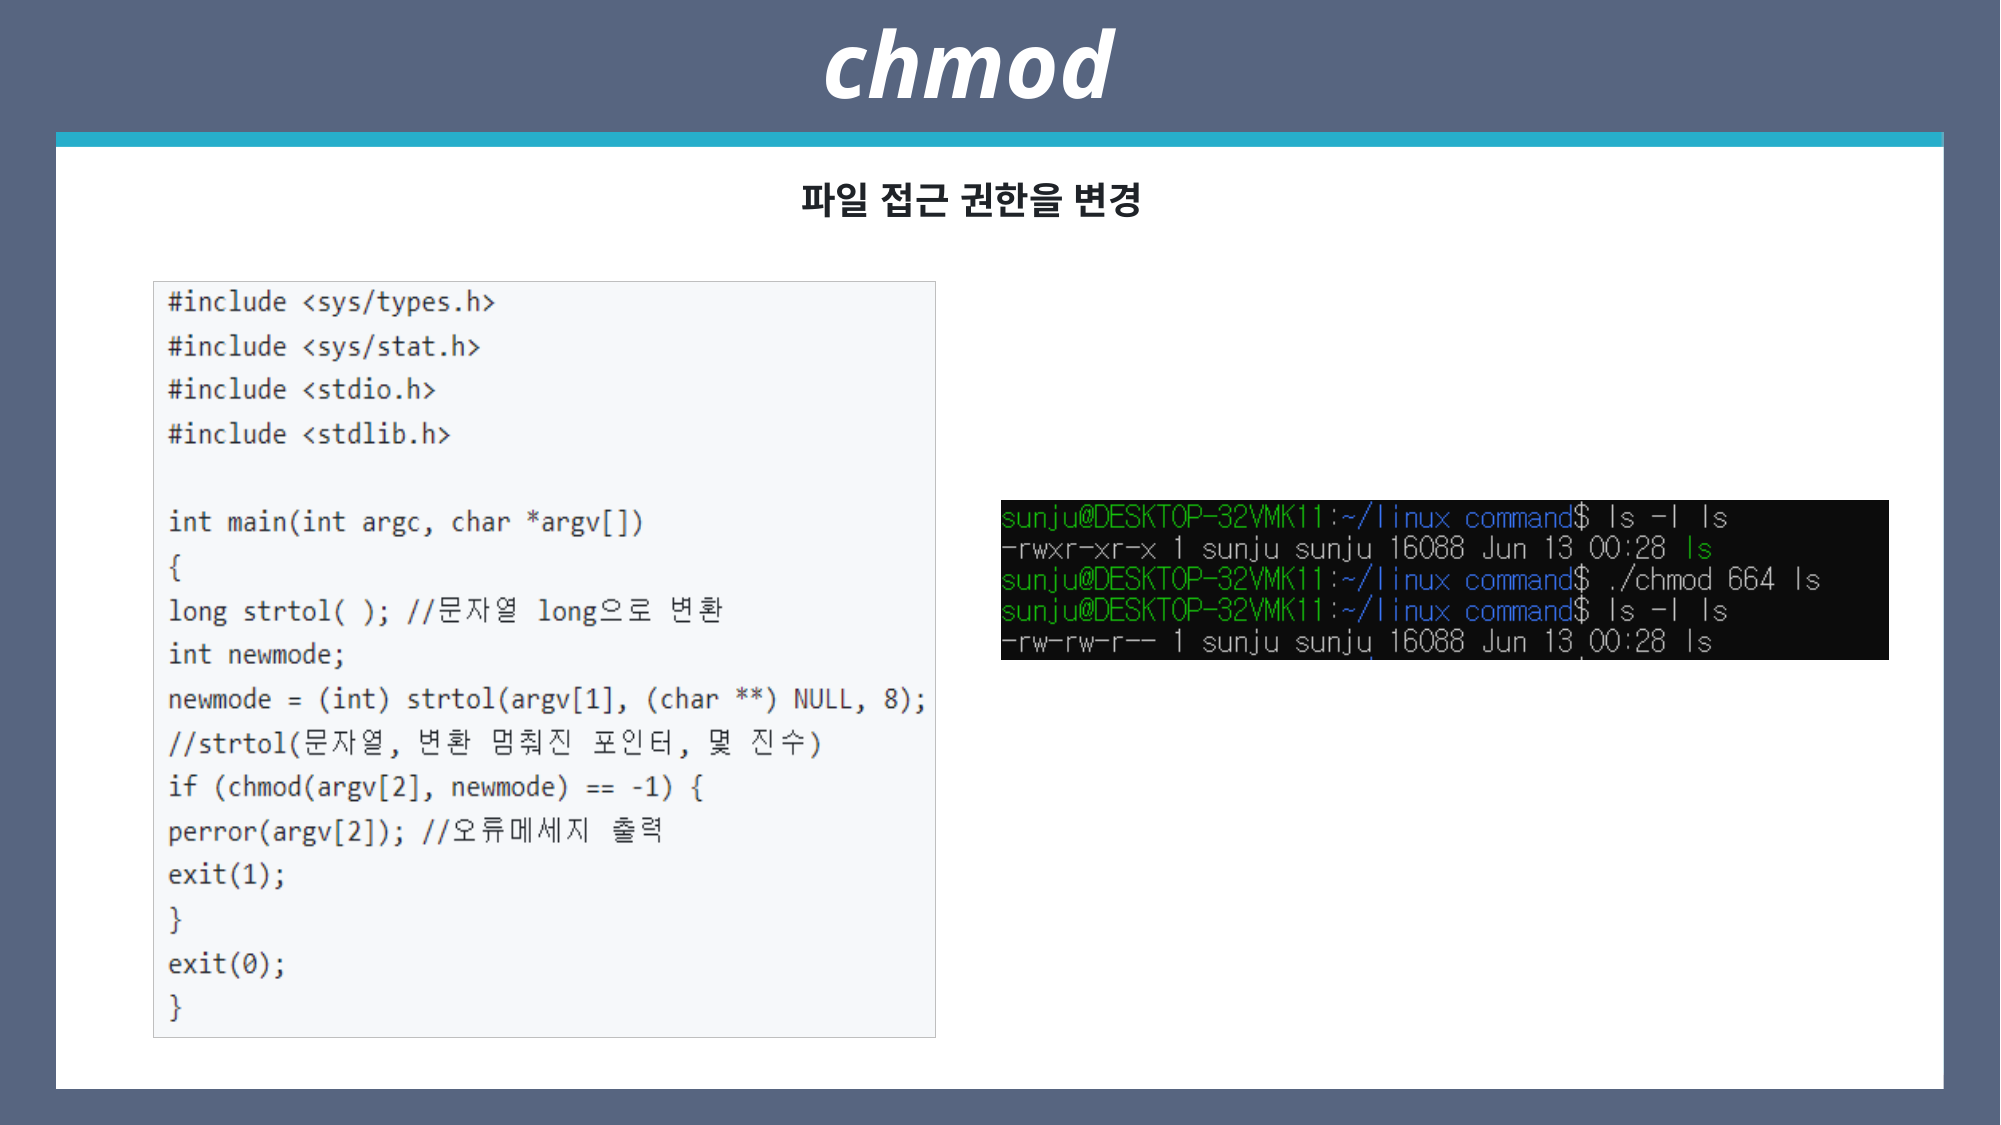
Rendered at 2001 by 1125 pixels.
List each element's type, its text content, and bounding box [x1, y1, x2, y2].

text_box [55, 146, 1945, 1090]
text_box 파일 접근 권한을 변경 [786, 169, 1679, 230]
picture [1001, 500, 1889, 660]
text_box chmod [808, 0, 1145, 125]
picture [153, 281, 936, 1038]
